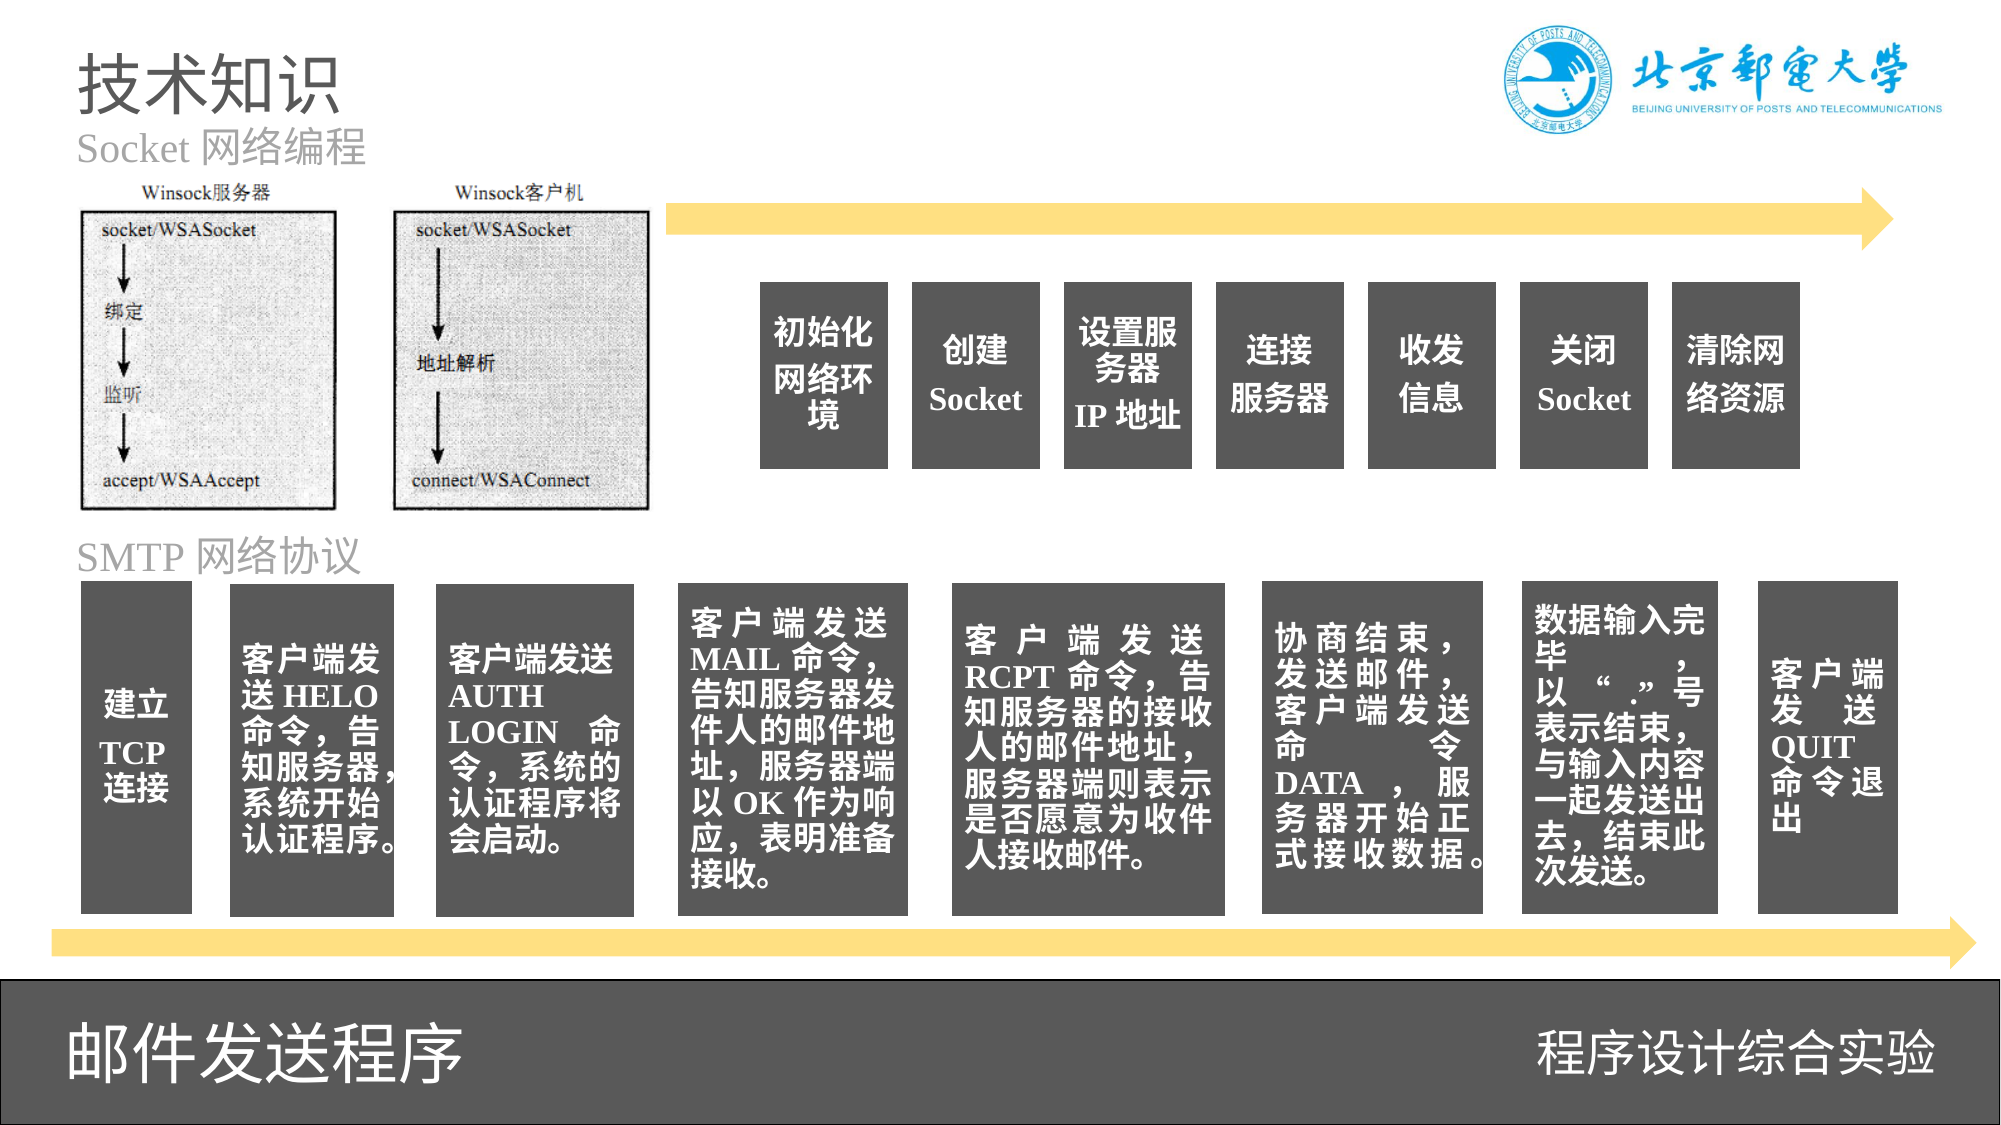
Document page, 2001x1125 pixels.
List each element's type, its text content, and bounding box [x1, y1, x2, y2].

picture [1470, 19, 1975, 137]
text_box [659, 189, 1895, 562]
text_box Socket网络编程 [61, 112, 401, 178]
picture [58, 178, 666, 522]
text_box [46, 415, 1981, 1080]
